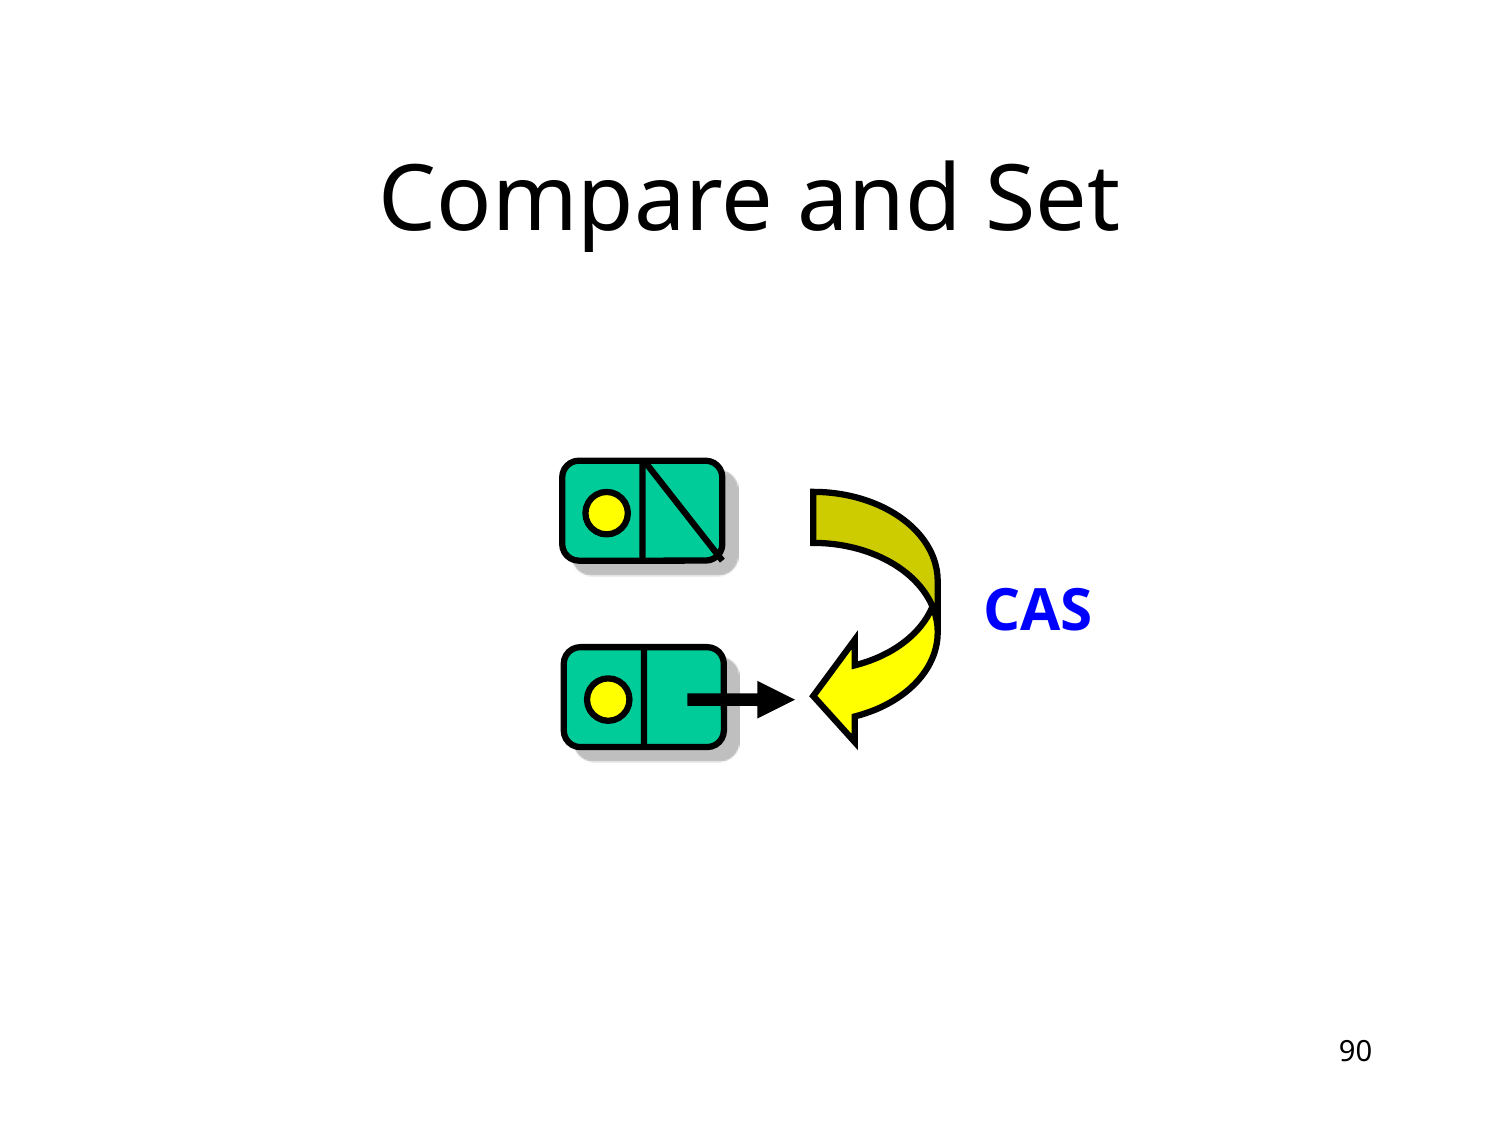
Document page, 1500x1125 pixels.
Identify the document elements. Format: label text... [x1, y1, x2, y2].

text_box CAS [968, 564, 1108, 650]
slide_number 90 [1074, 1024, 1388, 1101]
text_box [561, 460, 939, 748]
title Compare and Set [112, 99, 1388, 288]
